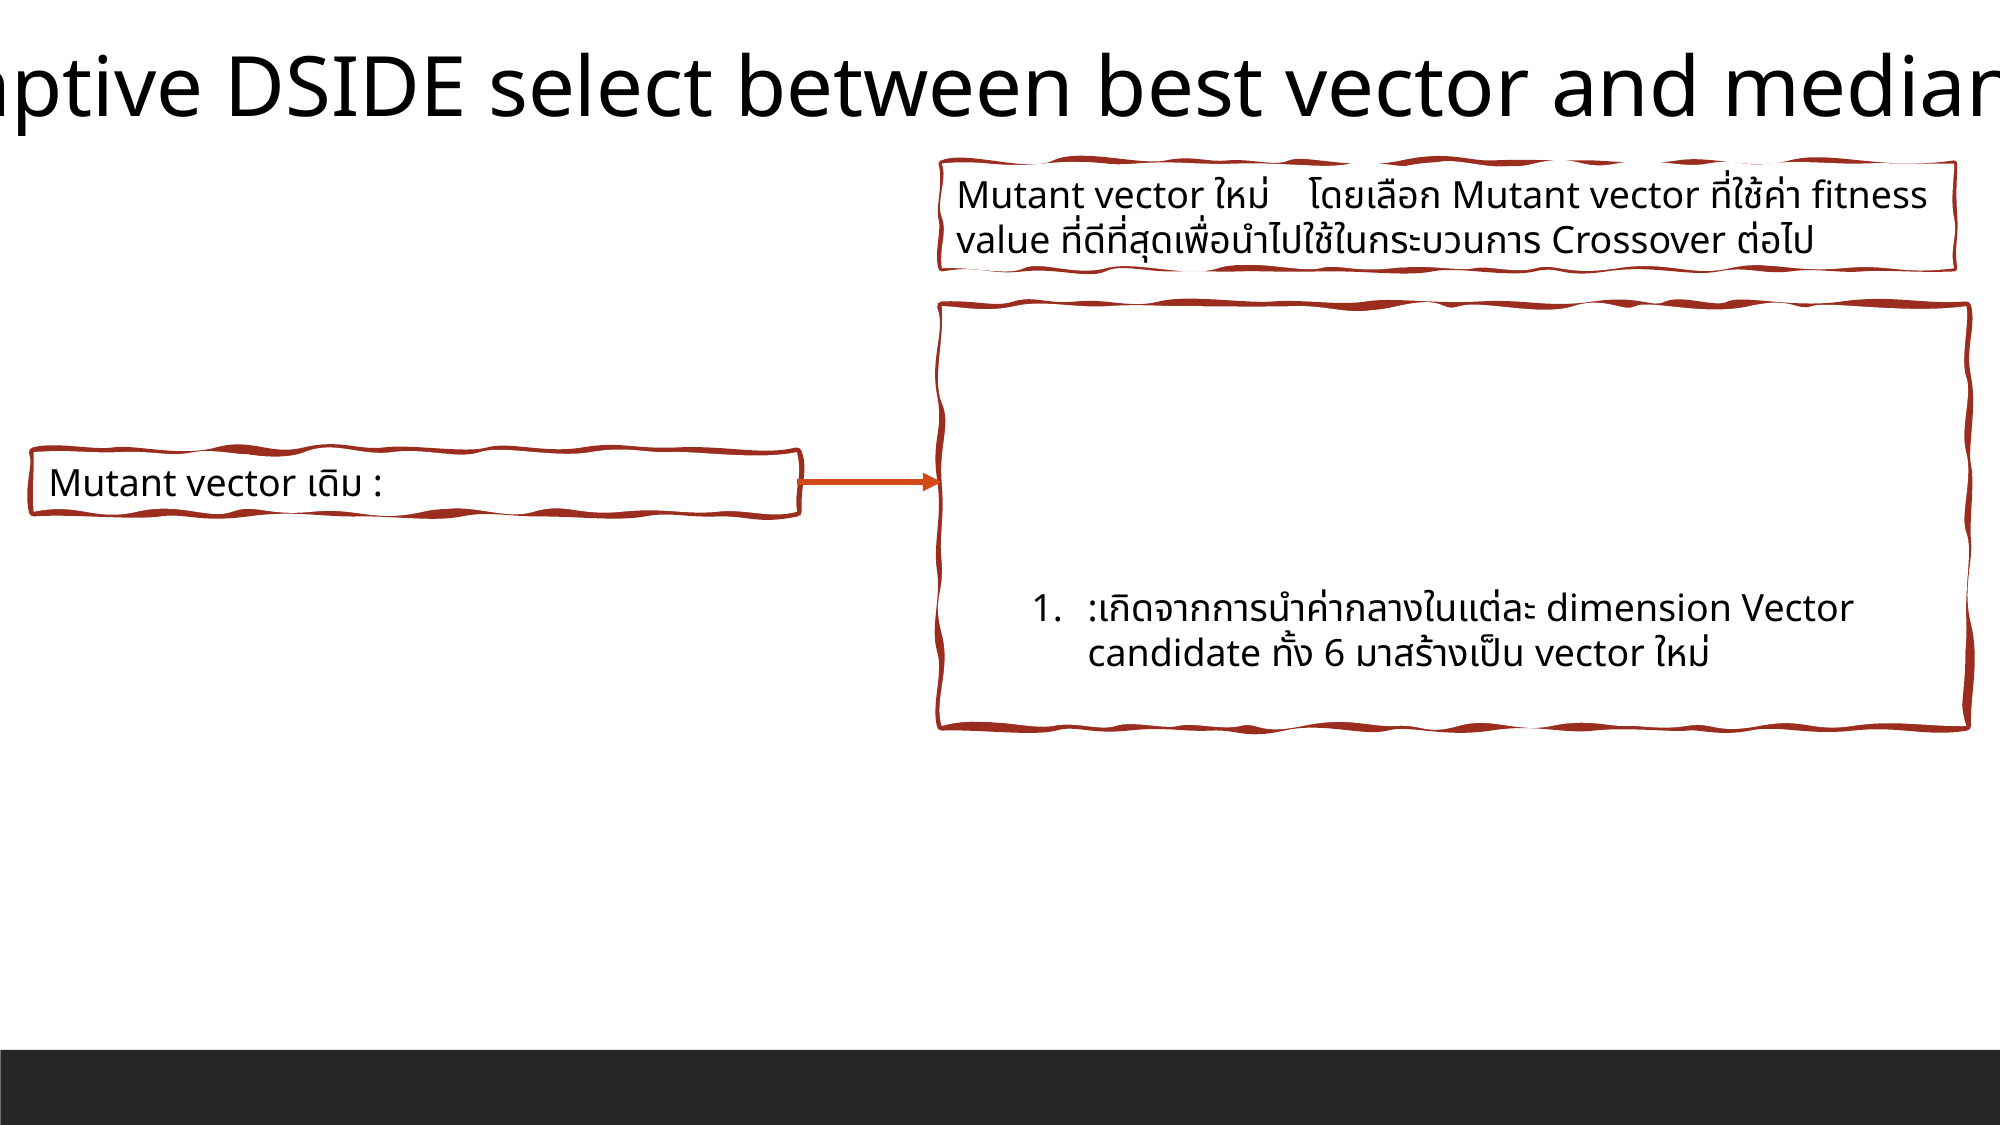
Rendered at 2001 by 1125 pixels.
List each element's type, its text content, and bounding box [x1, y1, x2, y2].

text_box Adaptive DSIDE select between best vector and median vector [0, 25, 2000, 141]
